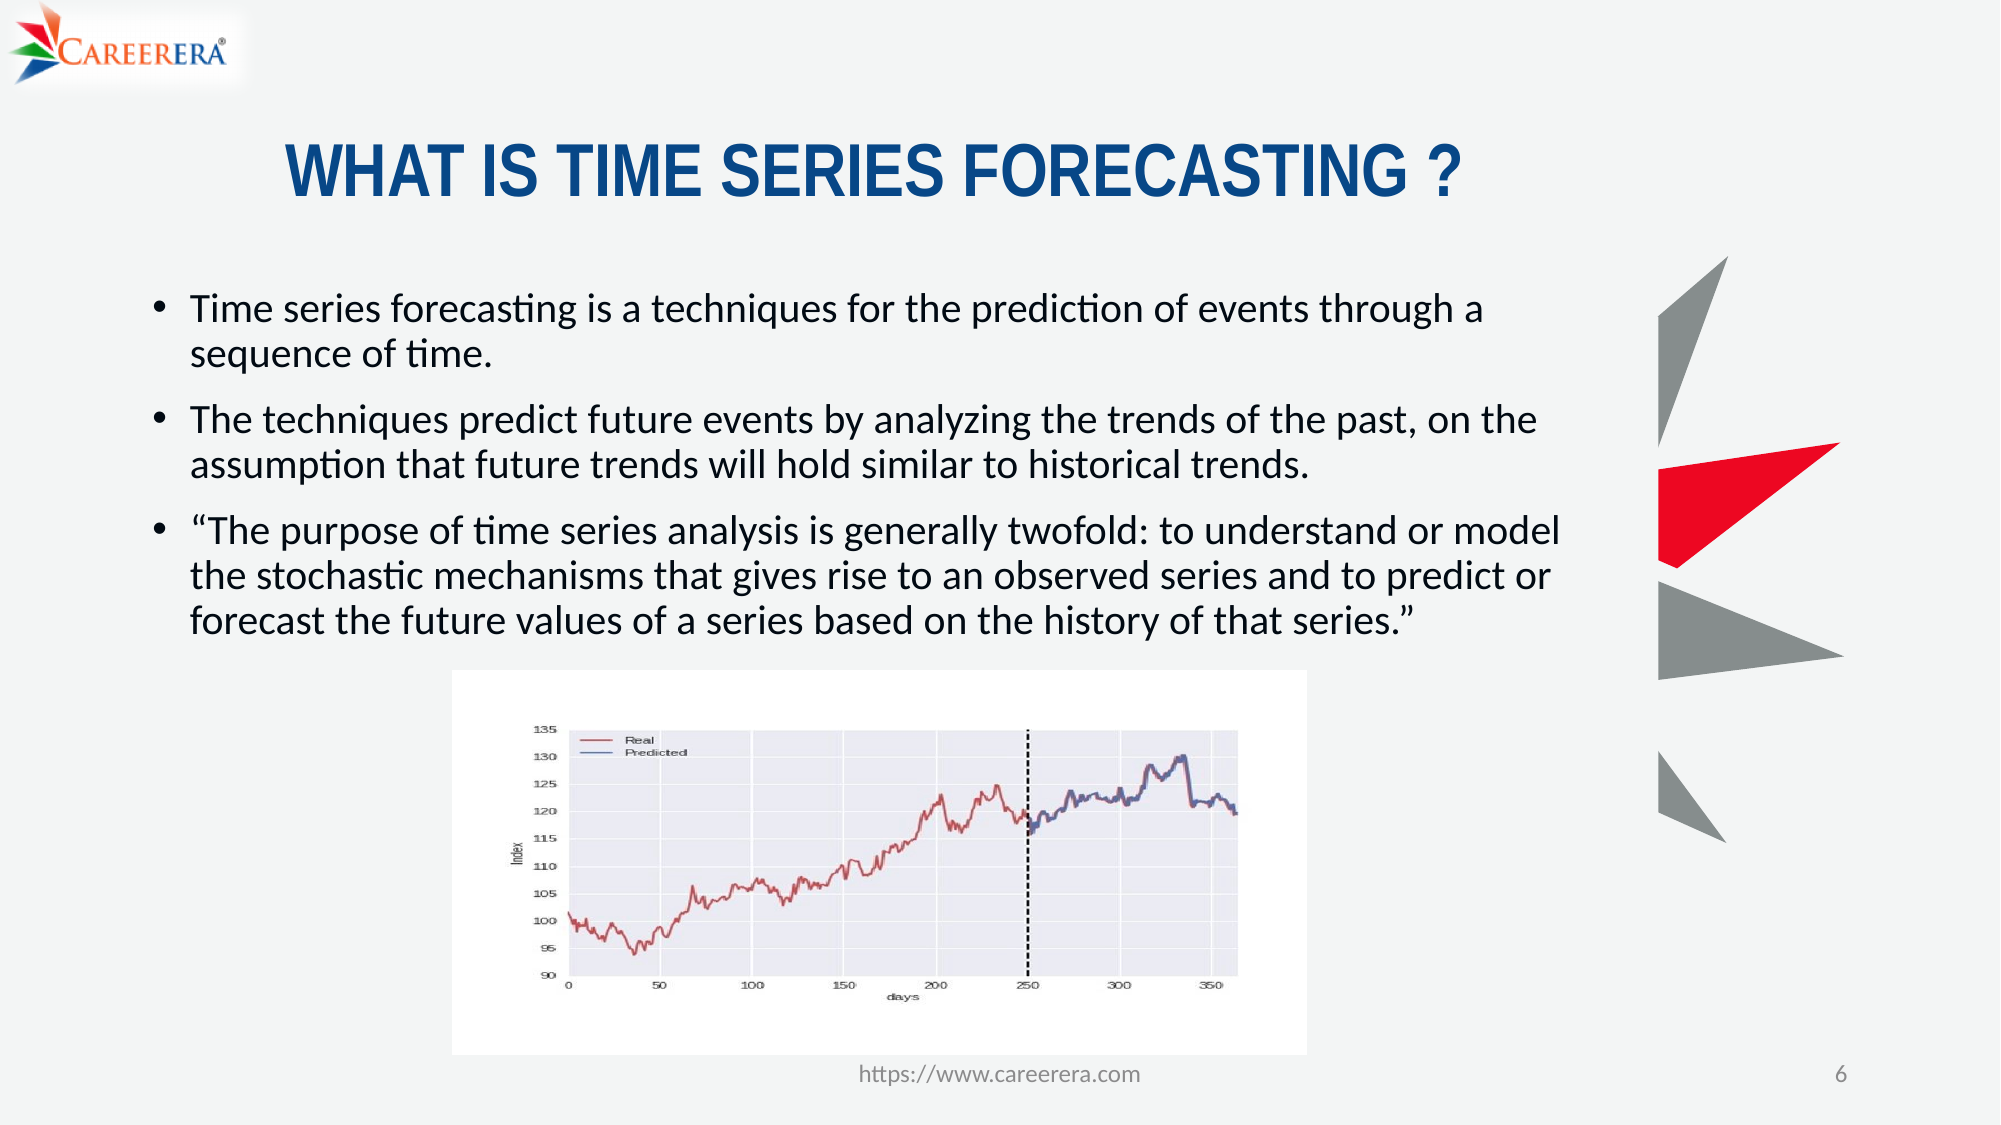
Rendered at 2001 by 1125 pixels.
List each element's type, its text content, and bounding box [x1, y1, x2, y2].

picture [452, 670, 1307, 1055]
title WHAT IS TIME SERIES FORECASTING ? [133, 103, 1617, 241]
picture [0, 0, 262, 104]
footer https://www.careerera.com [662, 1042, 1338, 1103]
list Time series forecasting is a techniques for the prediction of events through a sequence of time. The techniques predict future events by analyzing the trends of the past, on the assumption that future trends will hold similar to historical trends. “The purpose of time series analysis is generally twofold: to understand or model the stochastic mechanisms that gives rise to an observed series and to predict or forecast the future values of a series based on the history of that series.” [137, 233, 1622, 1026]
slide_number 6 [1412, 1042, 1863, 1103]
